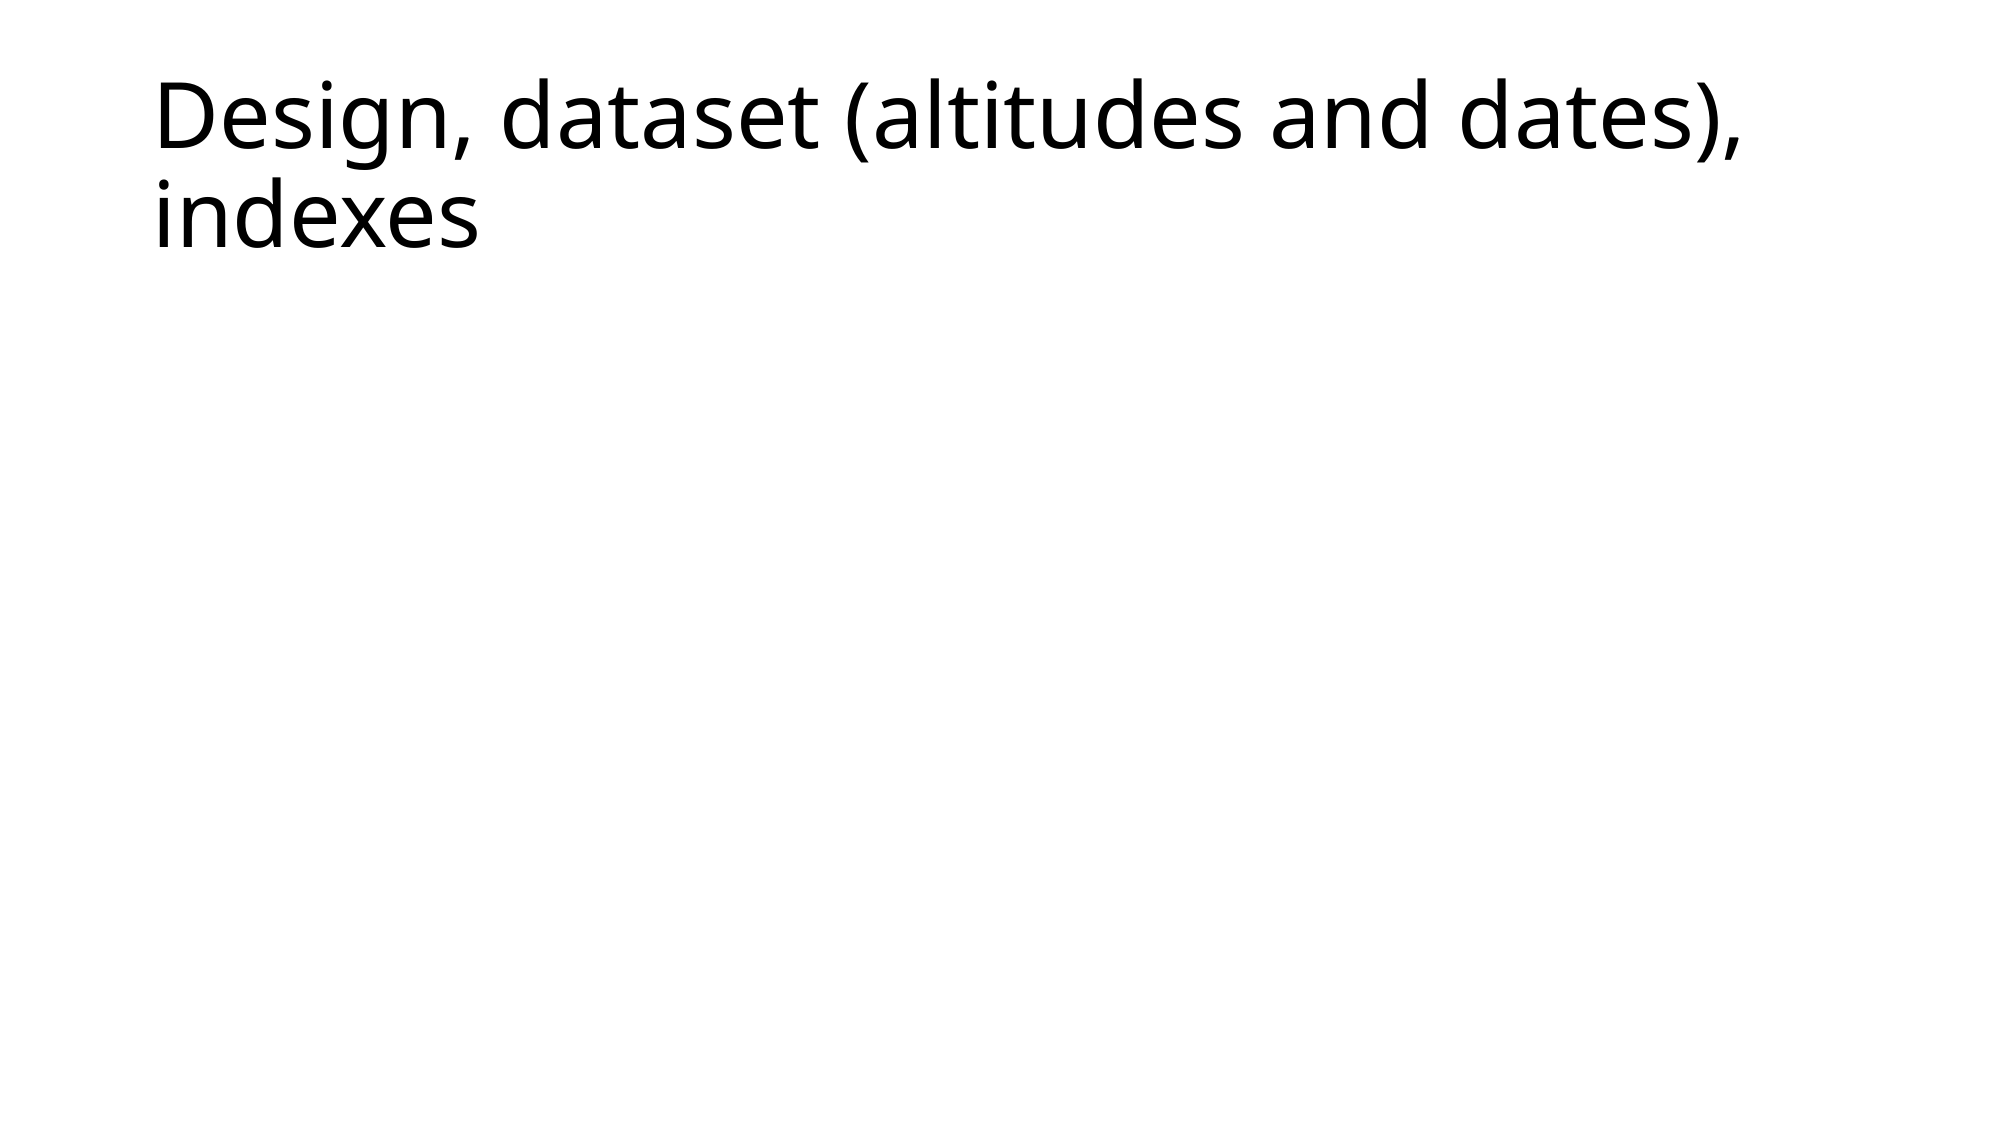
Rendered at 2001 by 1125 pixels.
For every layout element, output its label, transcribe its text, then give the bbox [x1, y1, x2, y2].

title Design, dataset (altitudes and dates), indexes [137, 59, 1863, 278]
